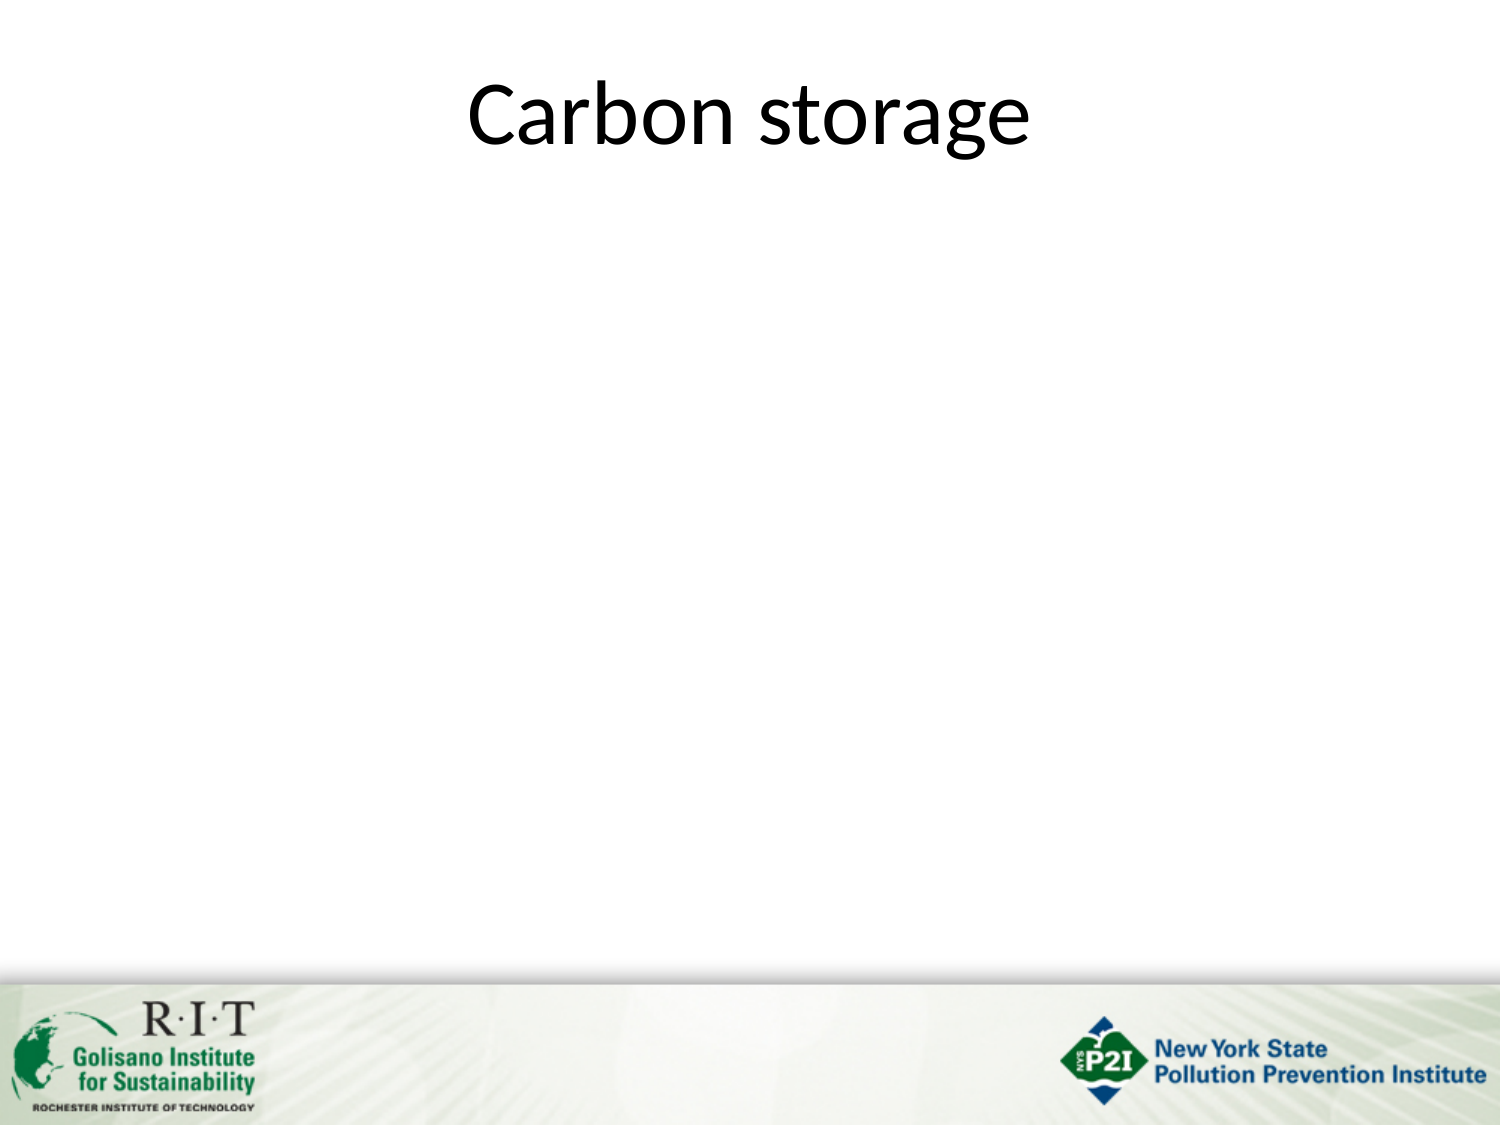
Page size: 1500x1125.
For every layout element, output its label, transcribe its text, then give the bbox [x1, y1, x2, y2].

title Carbon storage [75, 45, 1425, 233]
picture [0, 899, 1500, 1125]
